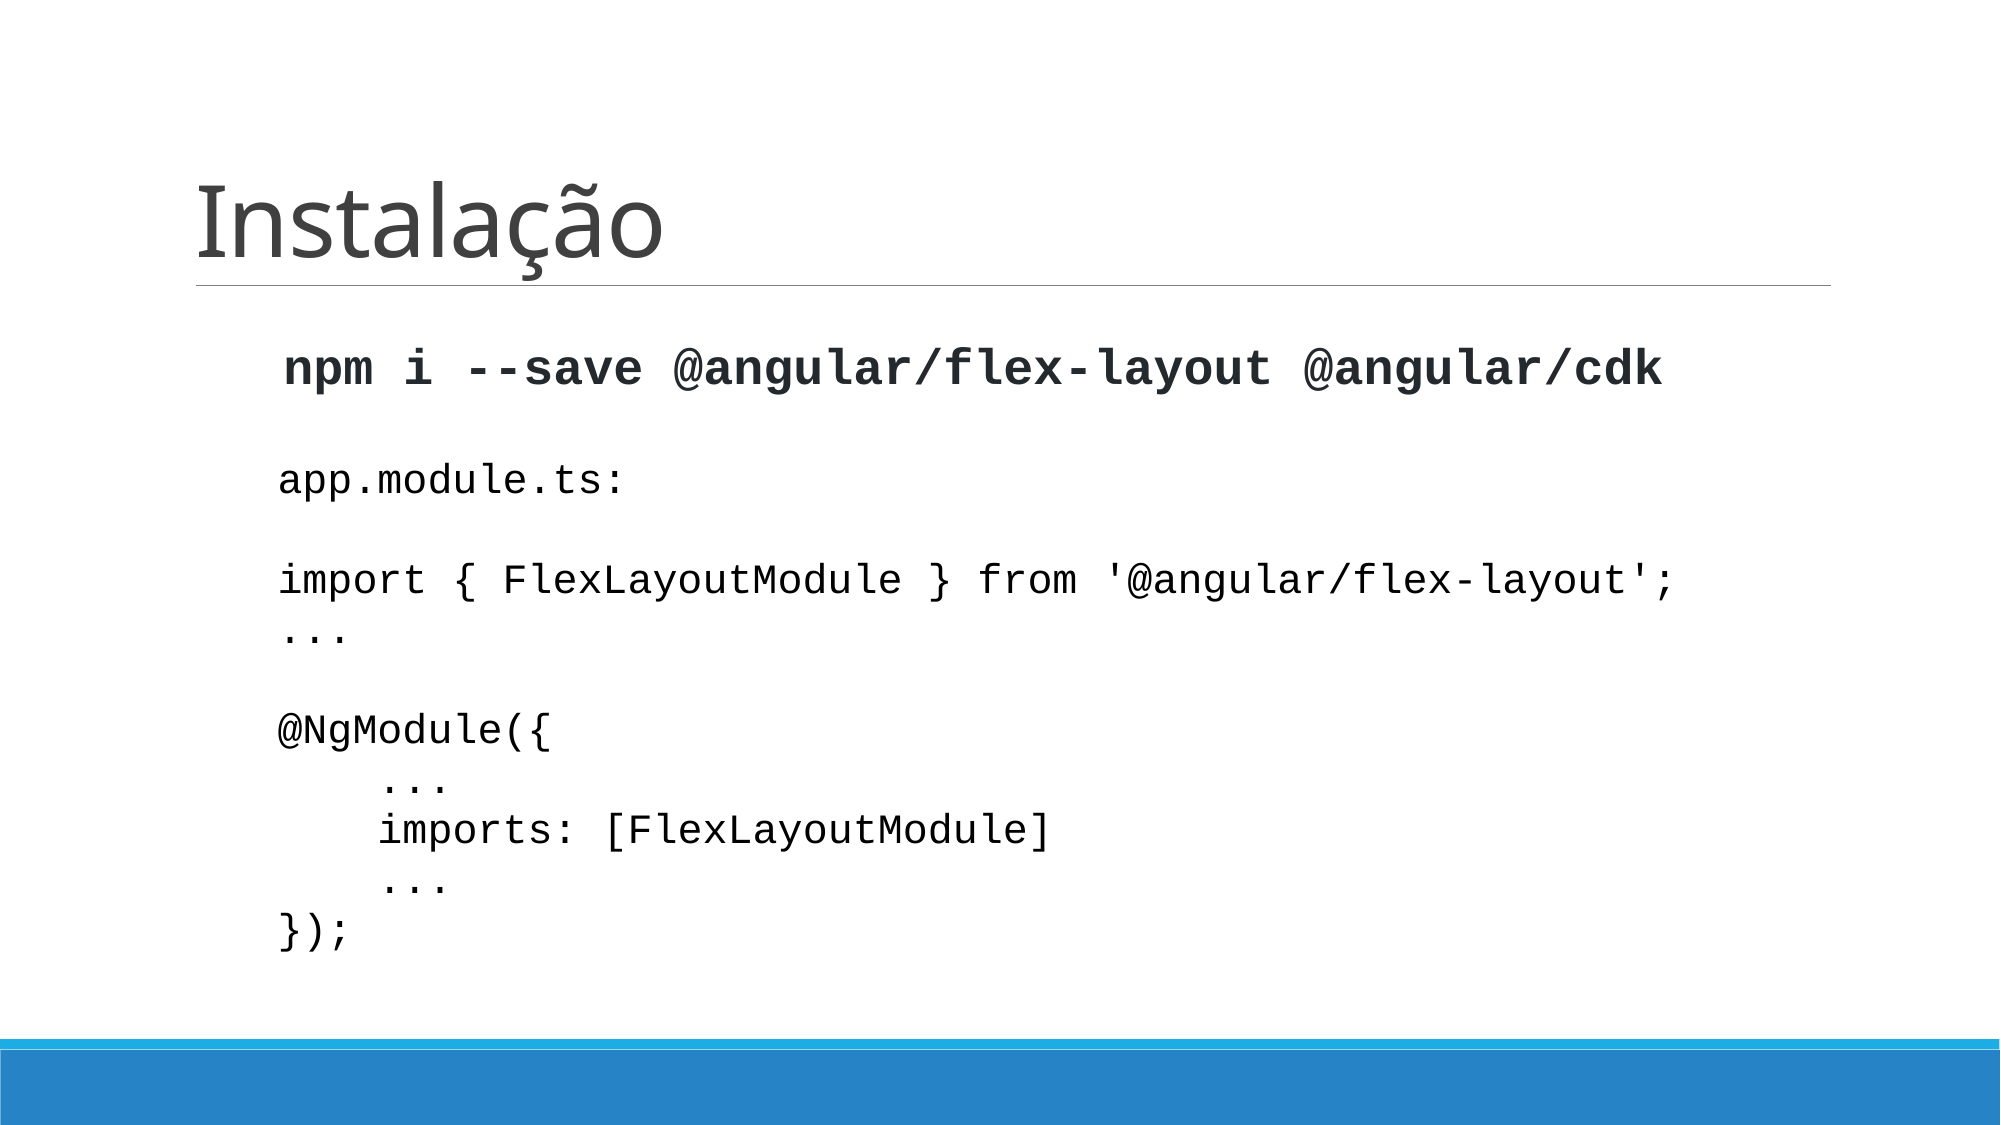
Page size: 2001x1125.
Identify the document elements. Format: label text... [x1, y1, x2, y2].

title Instalação [180, 47, 1830, 285]
text_box app.module.ts: import { FlexLayoutModule } from '@angular/flex-layout'; ... @NgModule({ ... imports: [FlexLayoutModule] ... }); [262, 444, 1738, 960]
text_box npm i --save @angular/flex-layout @angular/cdk [268, 326, 1679, 402]
